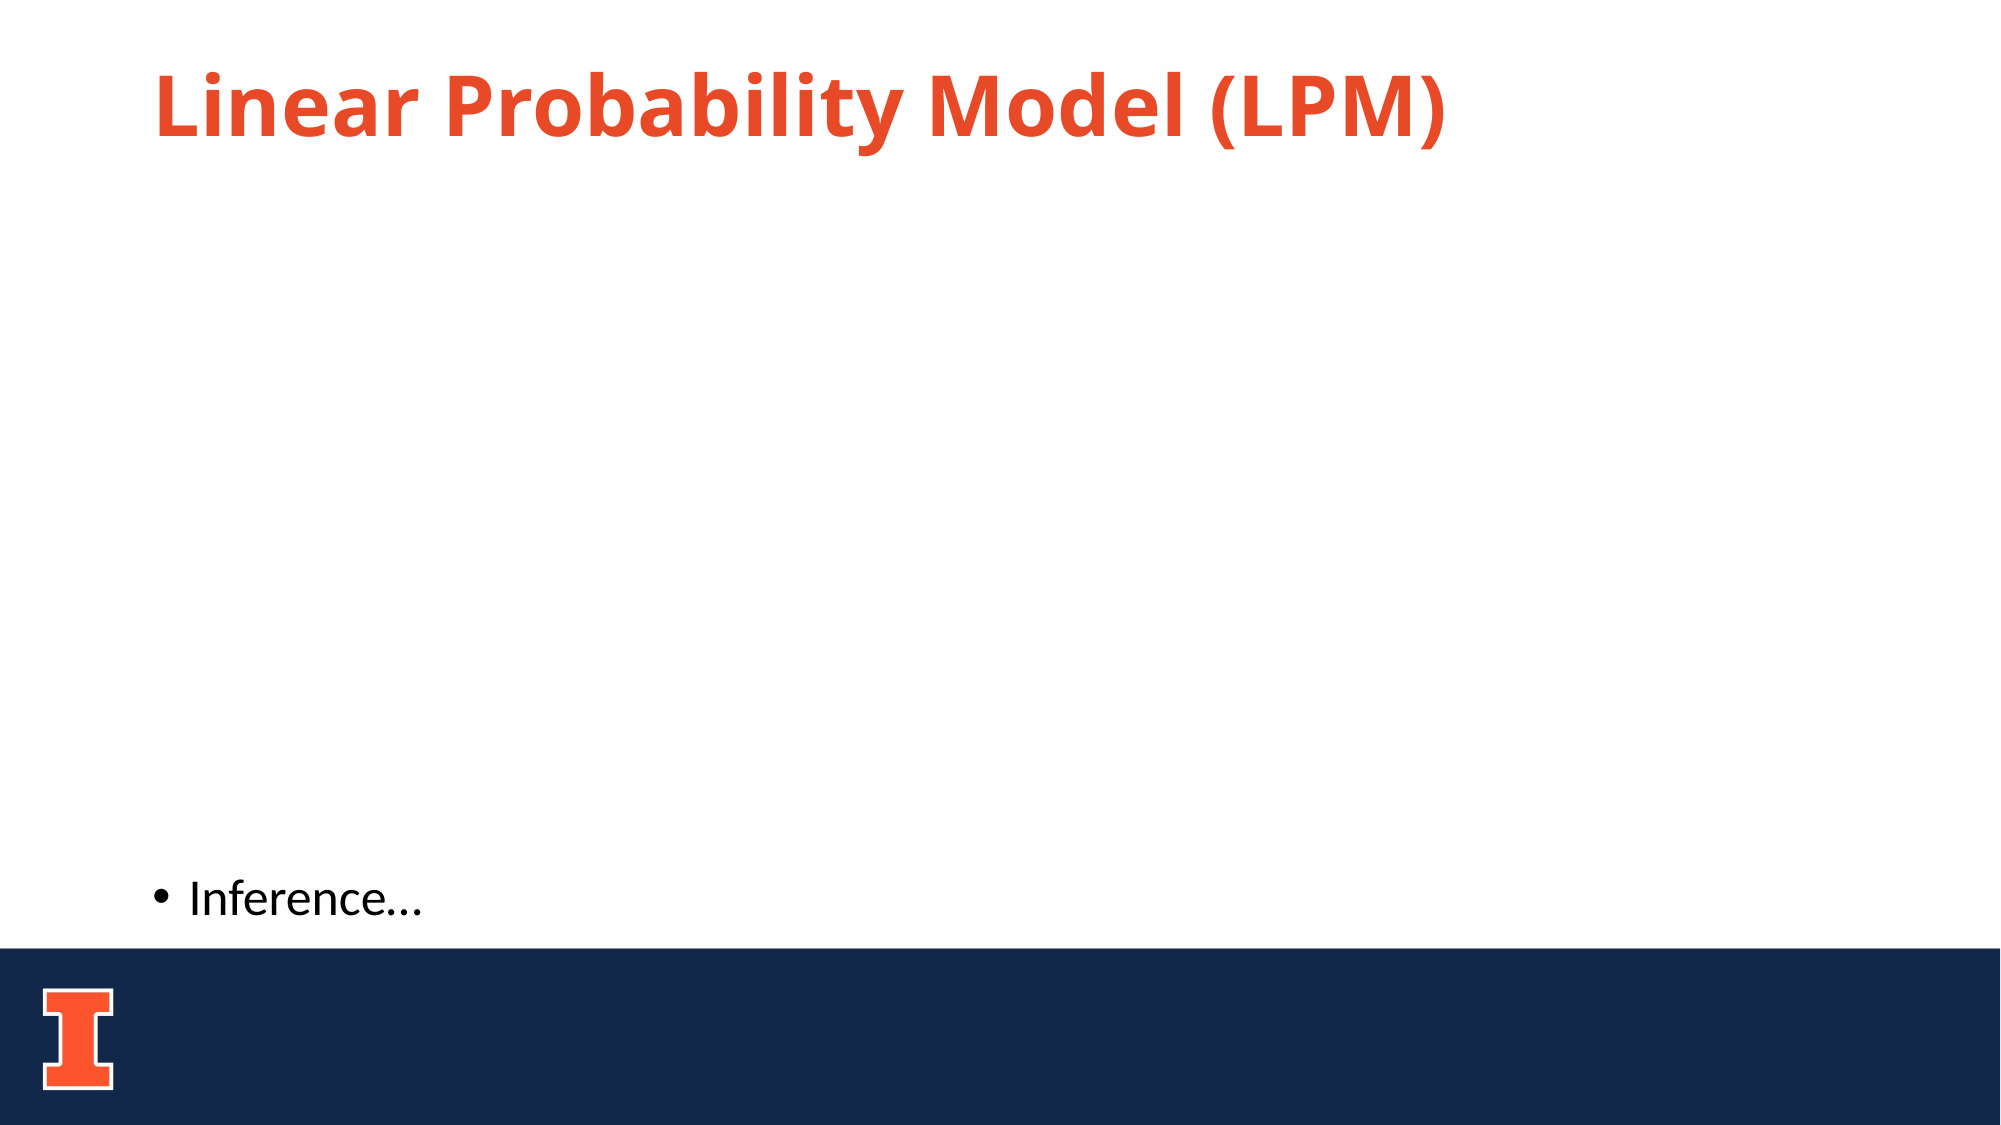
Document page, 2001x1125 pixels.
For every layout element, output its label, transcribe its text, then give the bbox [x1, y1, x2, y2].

title Linear Probability Model (LPM) [137, 56, 1863, 163]
picture [0, 0, 2001, 1125]
